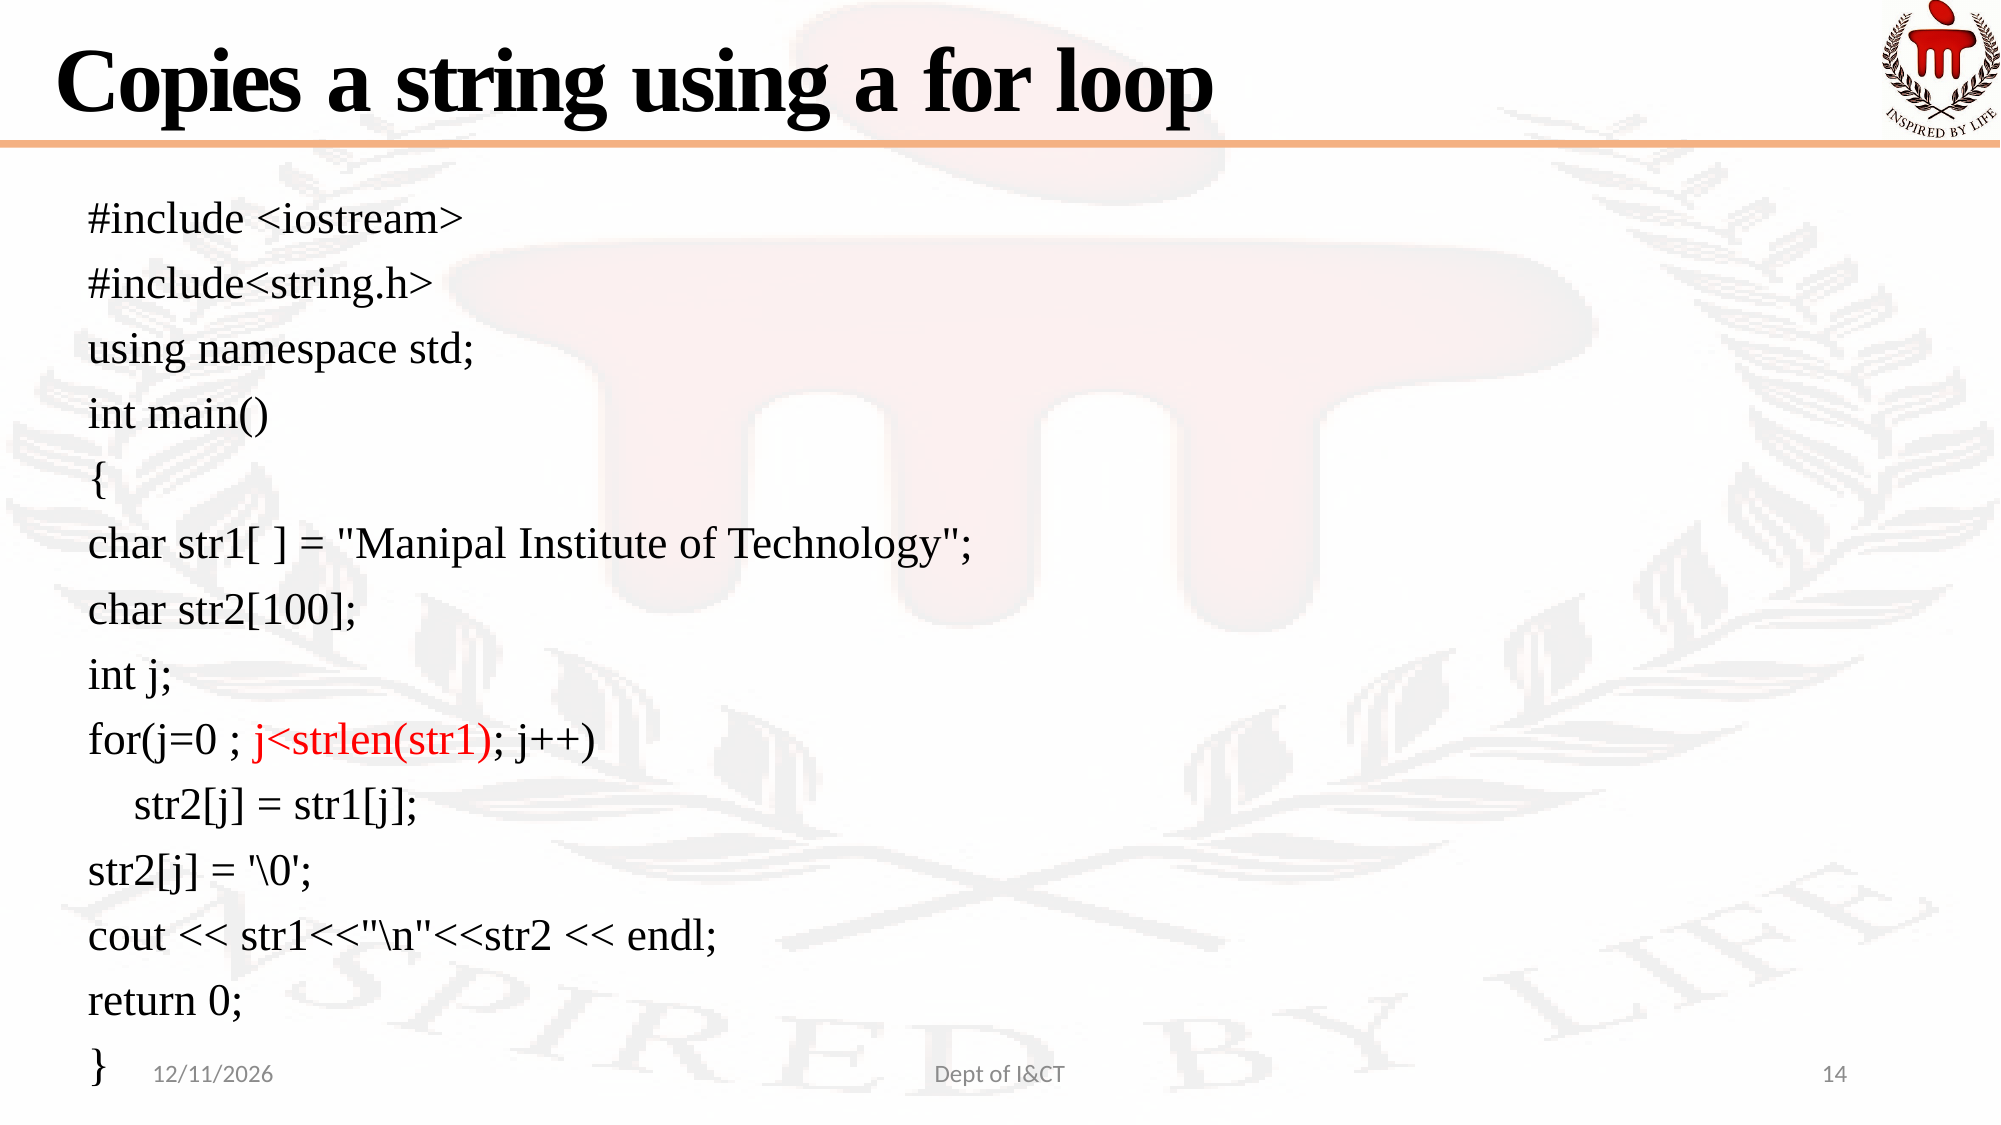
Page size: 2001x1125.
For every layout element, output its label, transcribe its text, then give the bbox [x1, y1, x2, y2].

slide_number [137, 1042, 588, 1103]
title Copies a string using a for loop [39, 22, 1863, 141]
list #include <iostream> #include<string.h> using namespace std; int main() { char str1[ ] = "Manipal Institute of Technology"; char str2[100]; int j; for(j=0 ; j<strlen(str1); j++) str2[j] = str1[j]; str2[j] = '\0'; cout << str1<<"\n"<<str2 << endl; return 0; } [72, 186, 1798, 1106]
footer Dept of I&CT [662, 1042, 1338, 1103]
slide_number 14 [1412, 1042, 1863, 1103]
picture [1882, 0, 2000, 140]
